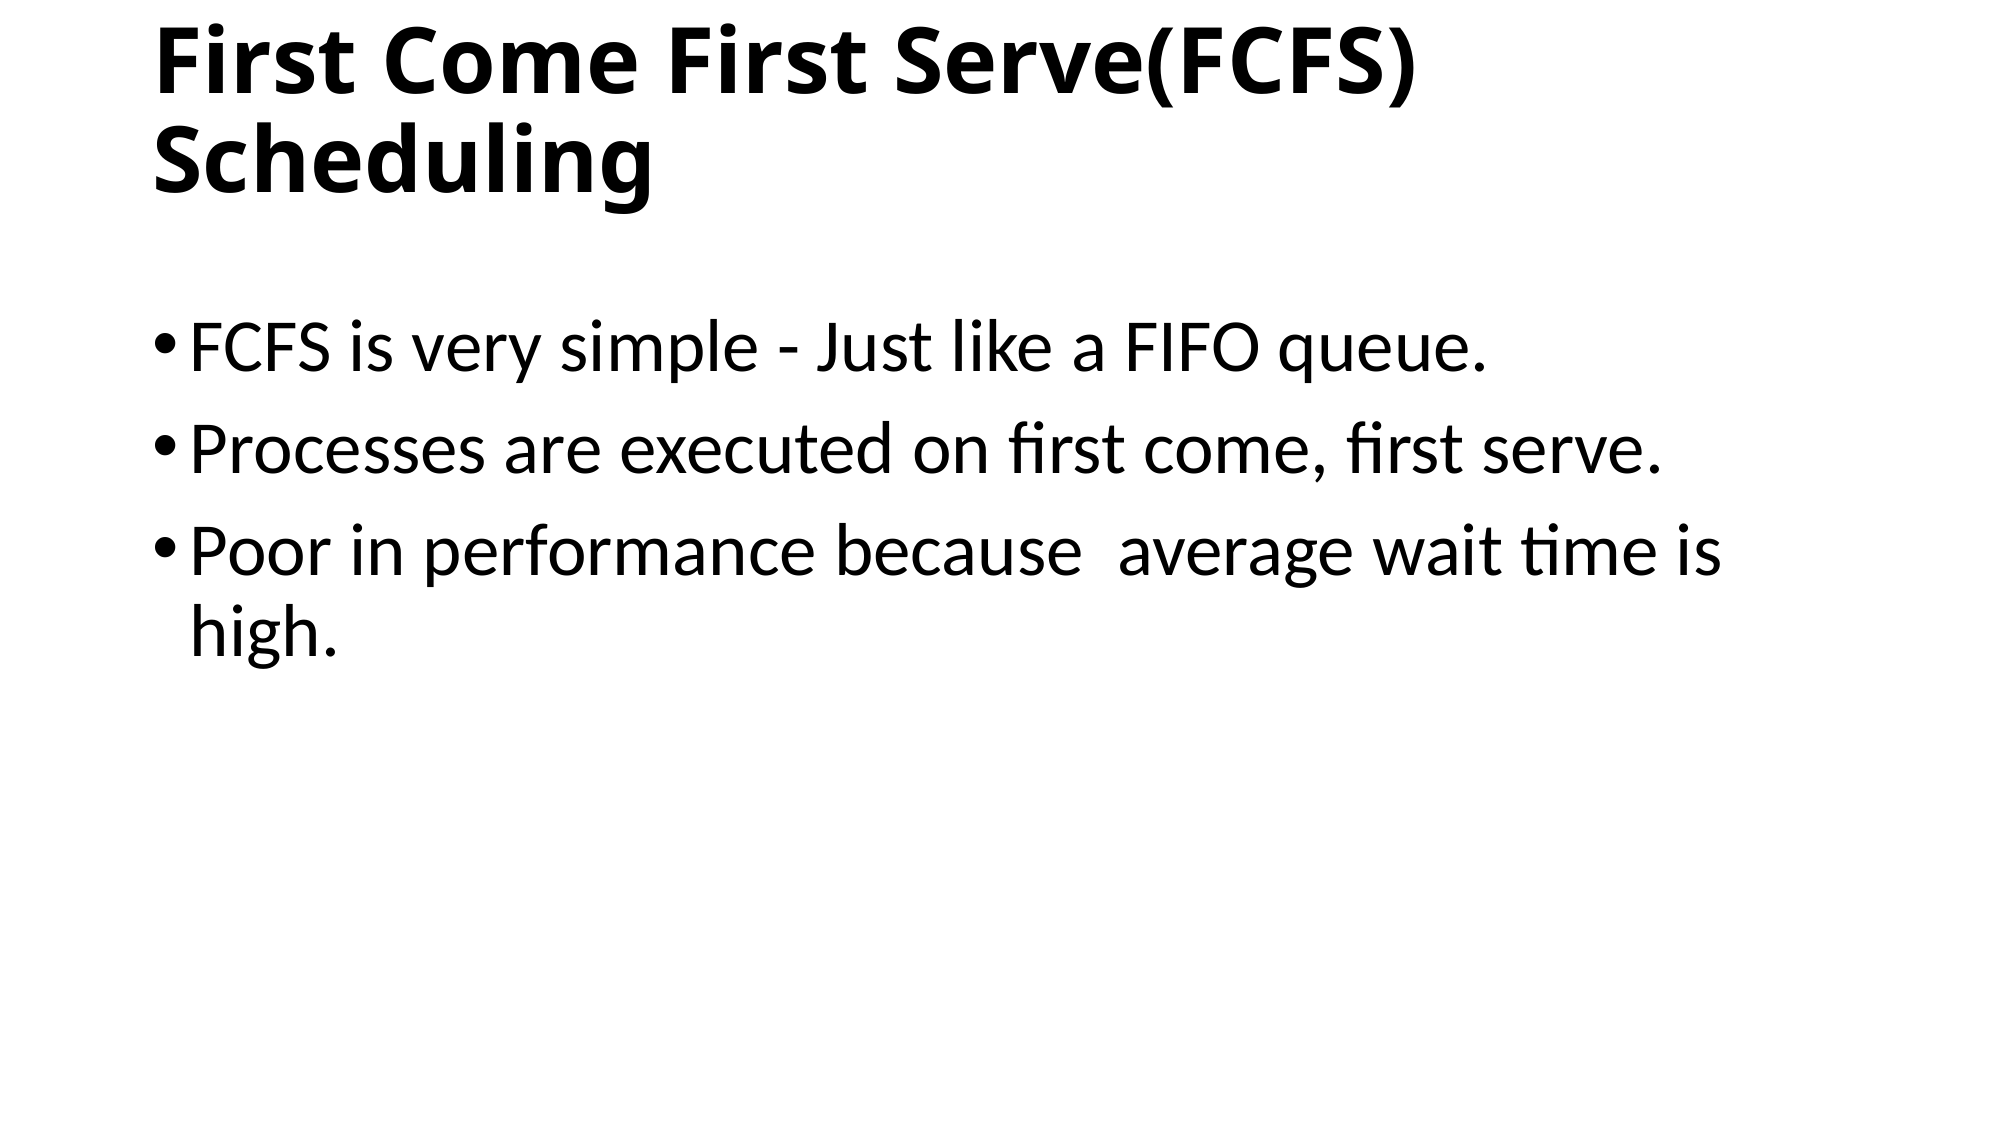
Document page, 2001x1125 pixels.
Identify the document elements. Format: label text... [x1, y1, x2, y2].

title First Come First Serve(FCFS) Scheduling [137, 59, 1863, 278]
list FCFS is very simple - Just like a FIFO queue. Processes are executed on first come, first serve. Poor in performance because average wait time is high. [137, 299, 1863, 839]
